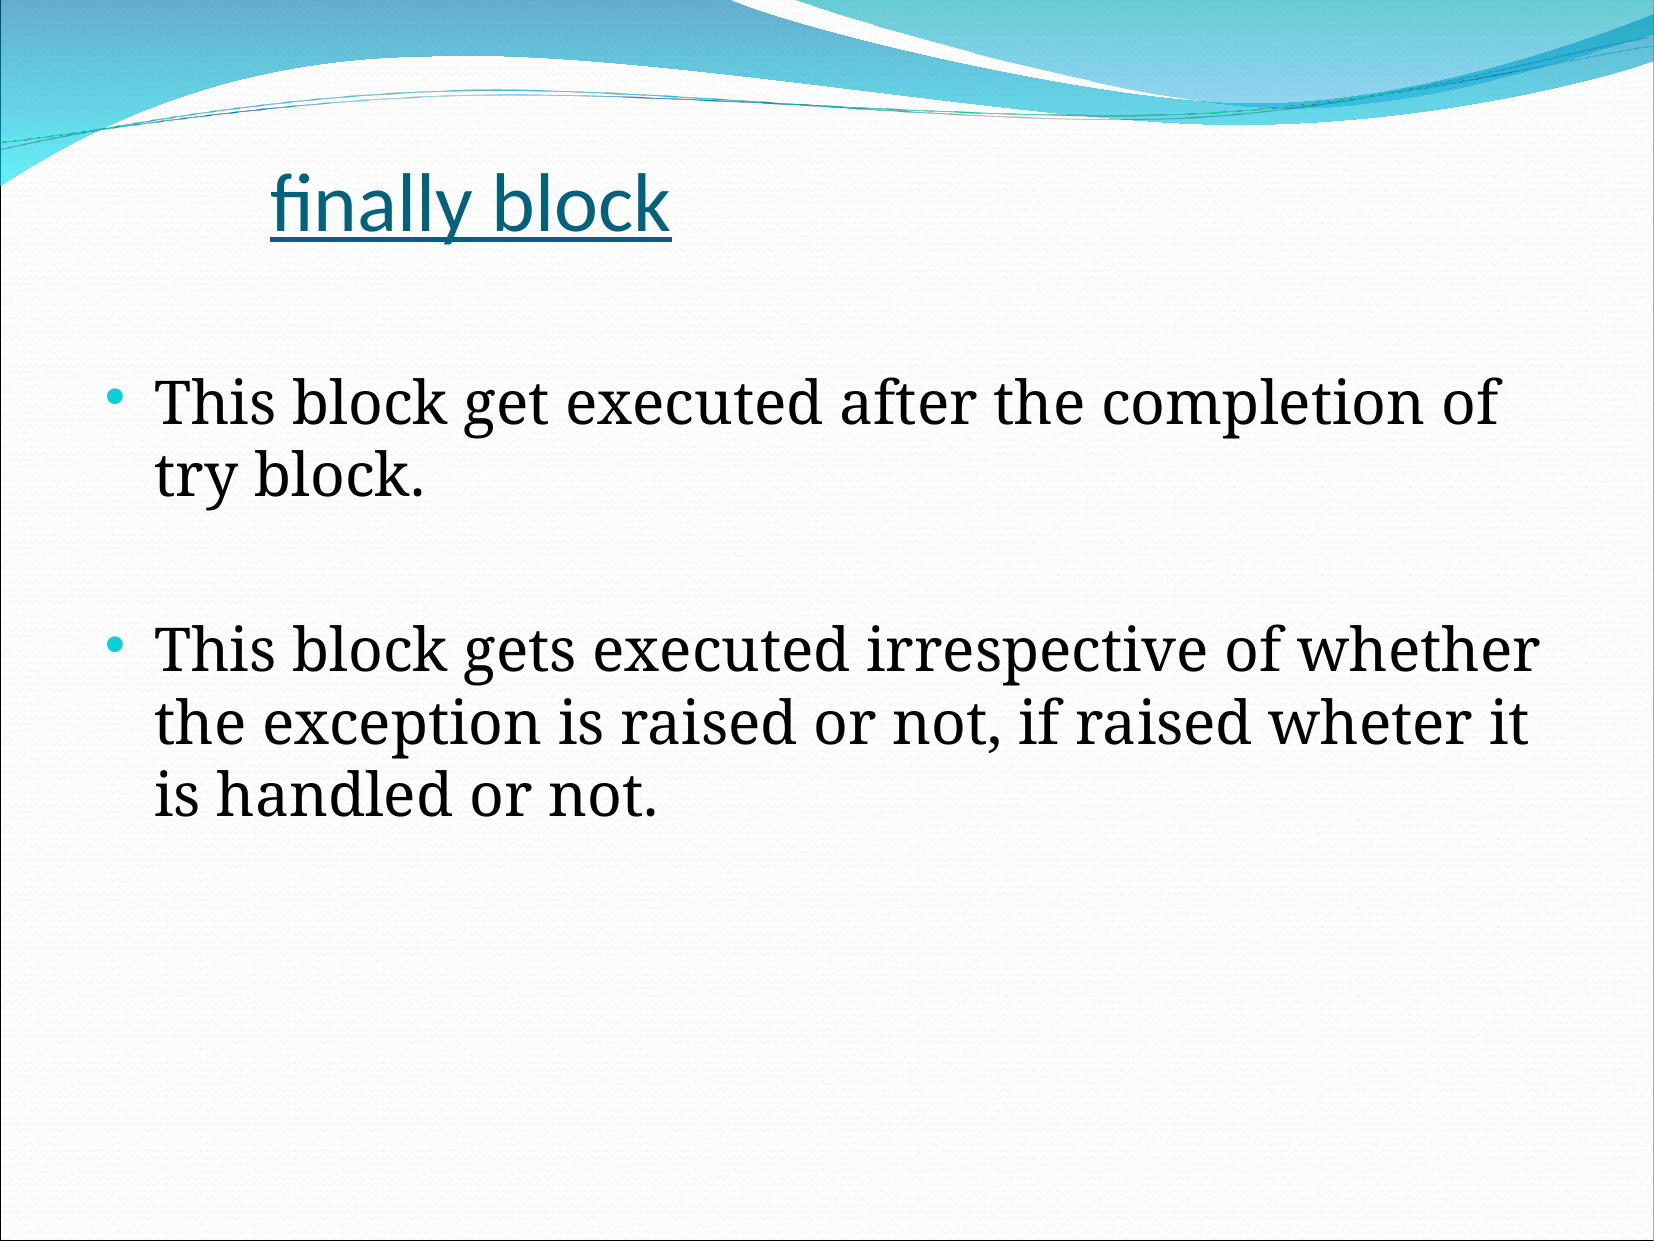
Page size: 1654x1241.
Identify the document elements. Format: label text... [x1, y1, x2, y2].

picture [0, 0, 1654, 1241]
text_box This block get executed after the completion of try block. This block gets executed irrespective of whether the exception is raised or not, if raised wheter it is handled or not. [71, 355, 1560, 1075]
text_box finally block [82, 143, 1571, 249]
